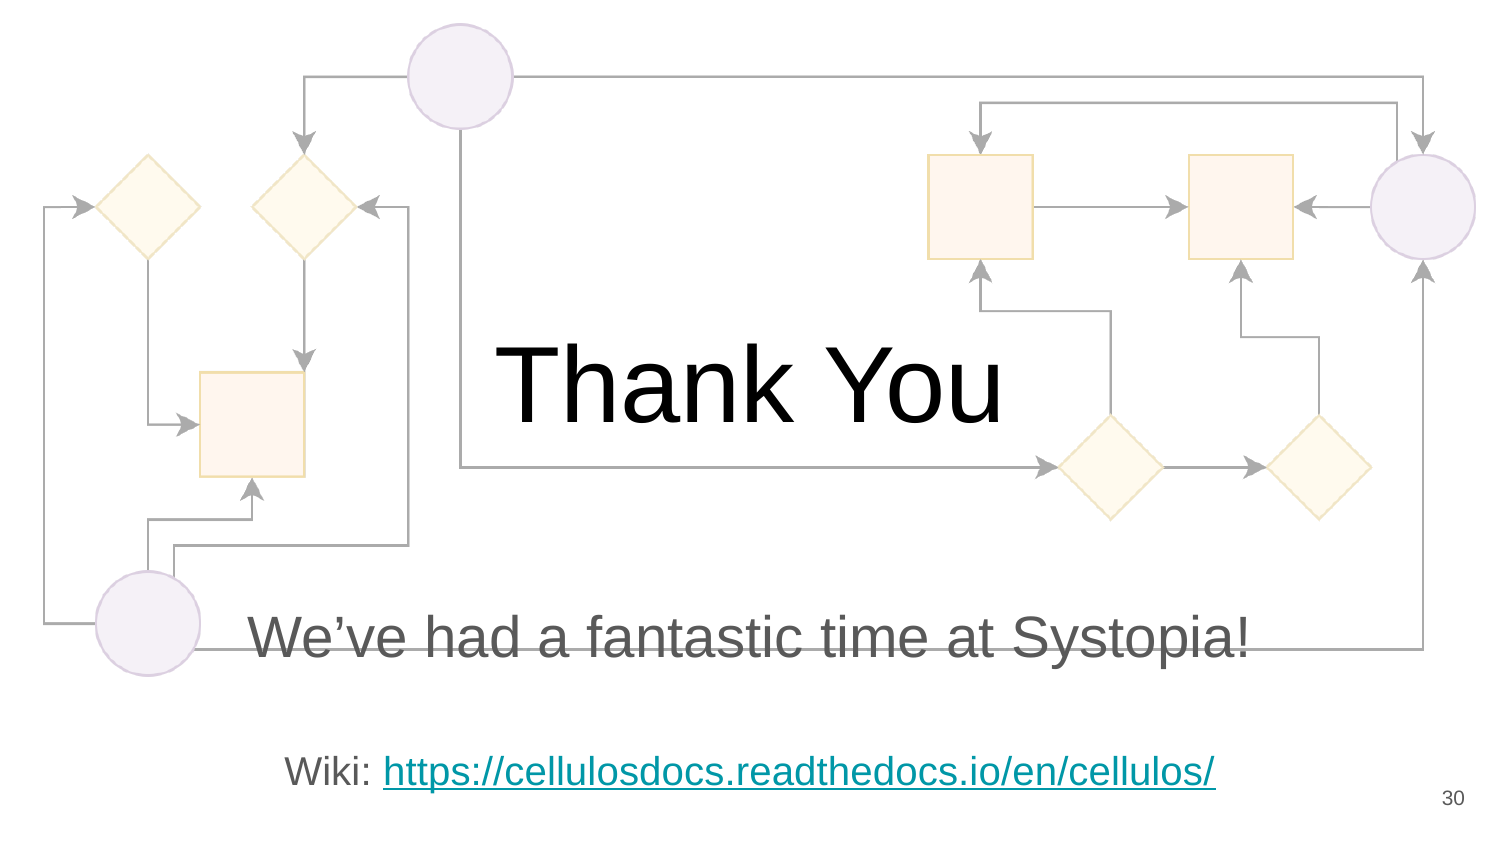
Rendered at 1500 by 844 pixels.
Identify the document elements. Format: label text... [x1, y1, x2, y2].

subtitle Wiki: https://cellulosdocs.readthedocs.io/en/cellulos/ [51, 688, 1449, 811]
picture [24, 22, 1476, 679]
slide_number ‹#› [1389, 764, 1480, 830]
